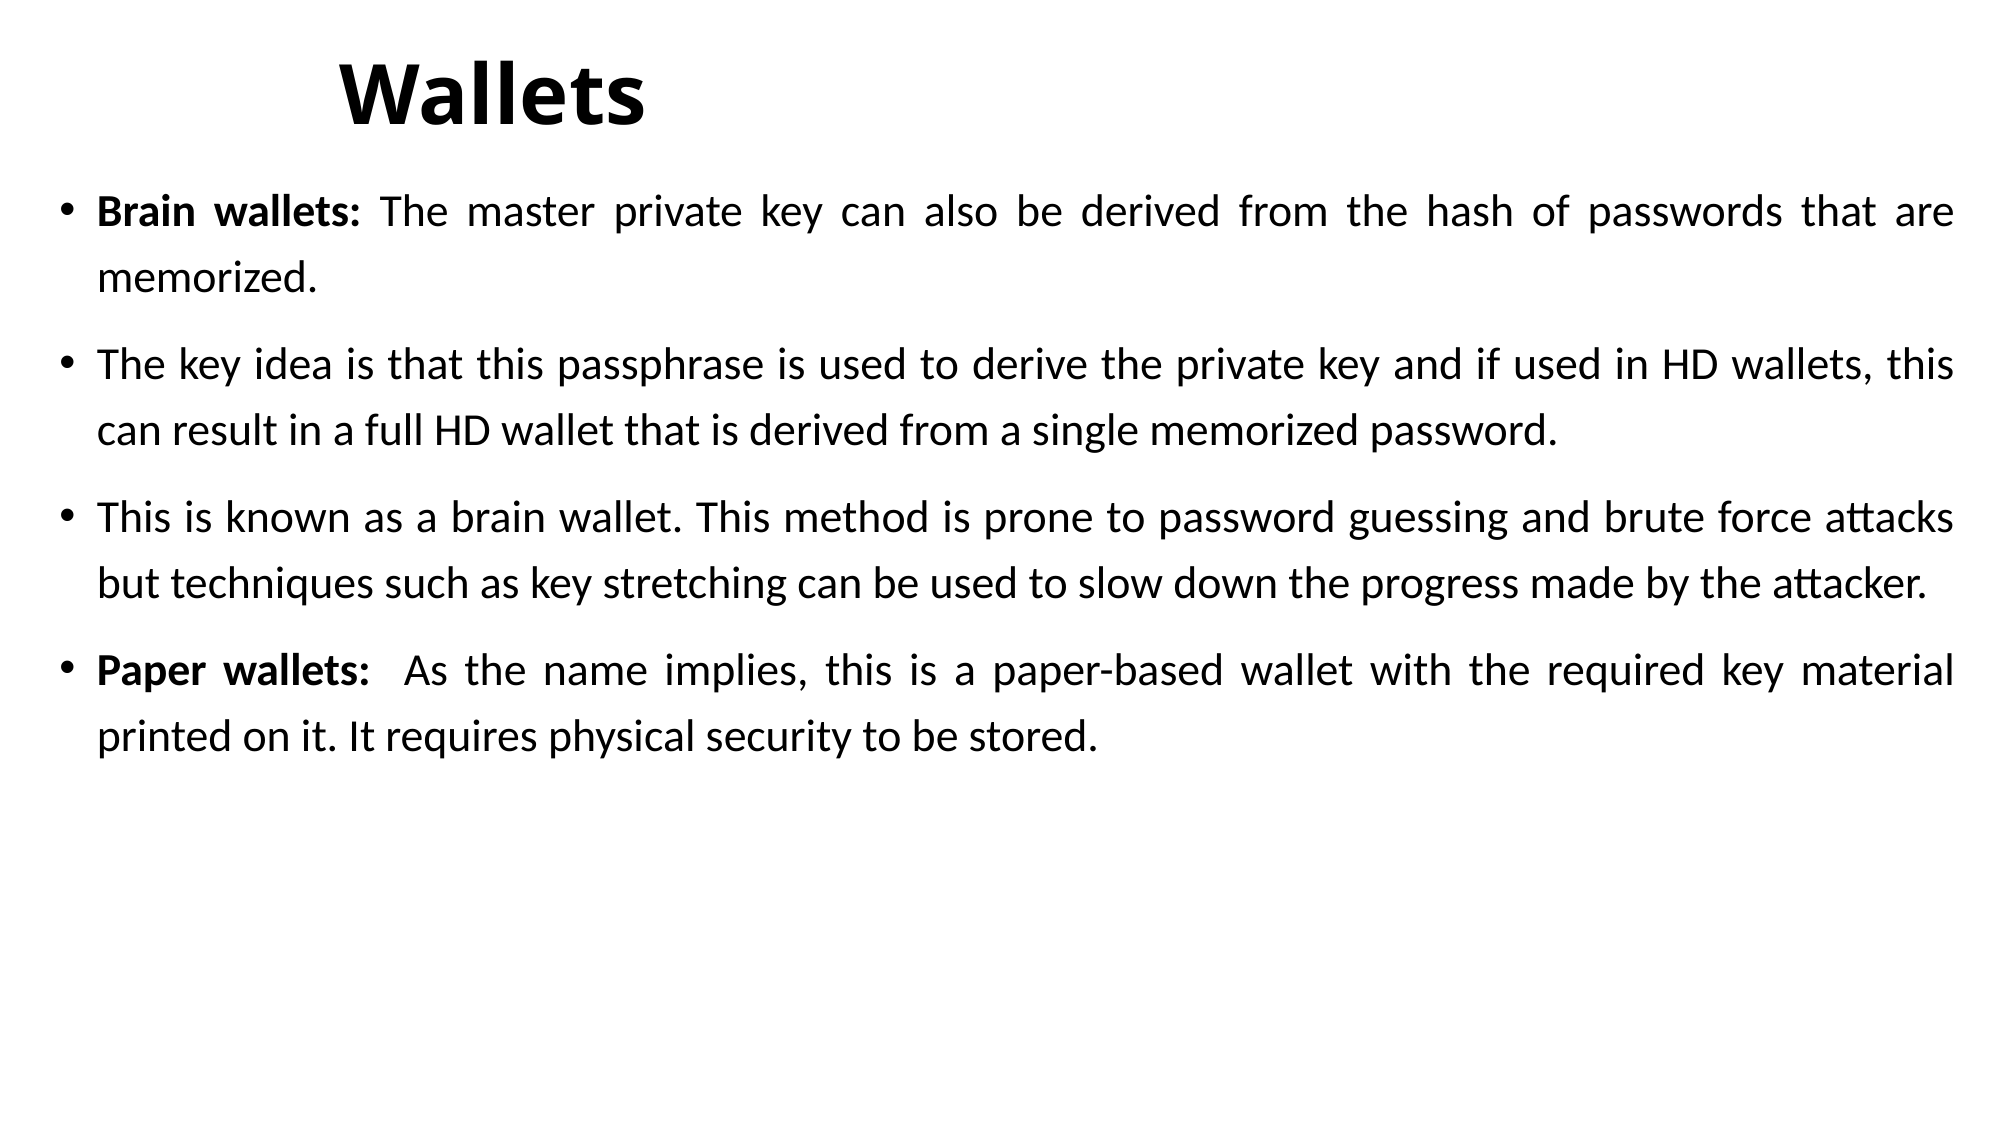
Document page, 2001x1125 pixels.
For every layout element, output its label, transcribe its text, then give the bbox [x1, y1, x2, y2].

title Wallets [324, 45, 1675, 150]
list Brain wallets: The master private key can also be derived from the hash of passwords that are memorized. The key idea is that this passphrase is used to derive the private key and if used in HD wallets, this can result in a full HD wallet that is derived from a single memorized password. This is known as a brain wallet. This method is prone to password guessing and brute force attacks but techniques such as key stretching can be used to slow down the progress made by the attacker. Paper wallets: As the name implies, this is a paper-based wallet with the required key material printed on it. It requires physical security to be stored. [44, 162, 1972, 1063]
